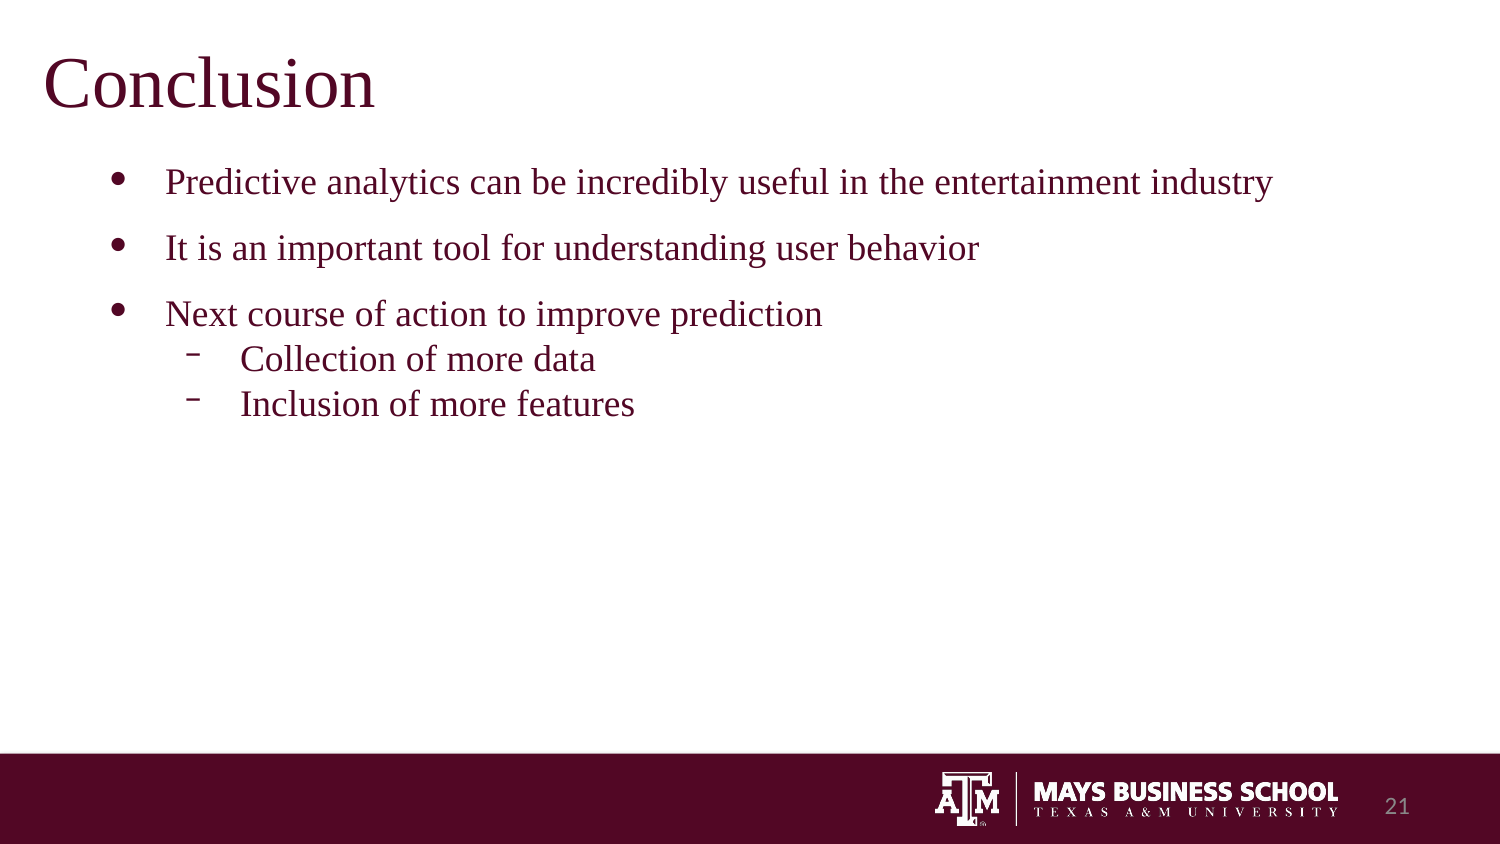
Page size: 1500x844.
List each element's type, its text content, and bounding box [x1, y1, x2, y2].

picture [935, 772, 1338, 826]
slide_number 21 [1074, 782, 1425, 827]
title Conclusion [28, 18, 1379, 139]
list Predictive analytics can be incredibly useful in the entertainment industry It is an important tool for understanding user behavior Next course of action to improve prediction Collection of more data Inclusion of more features [75, 149, 1425, 707]
